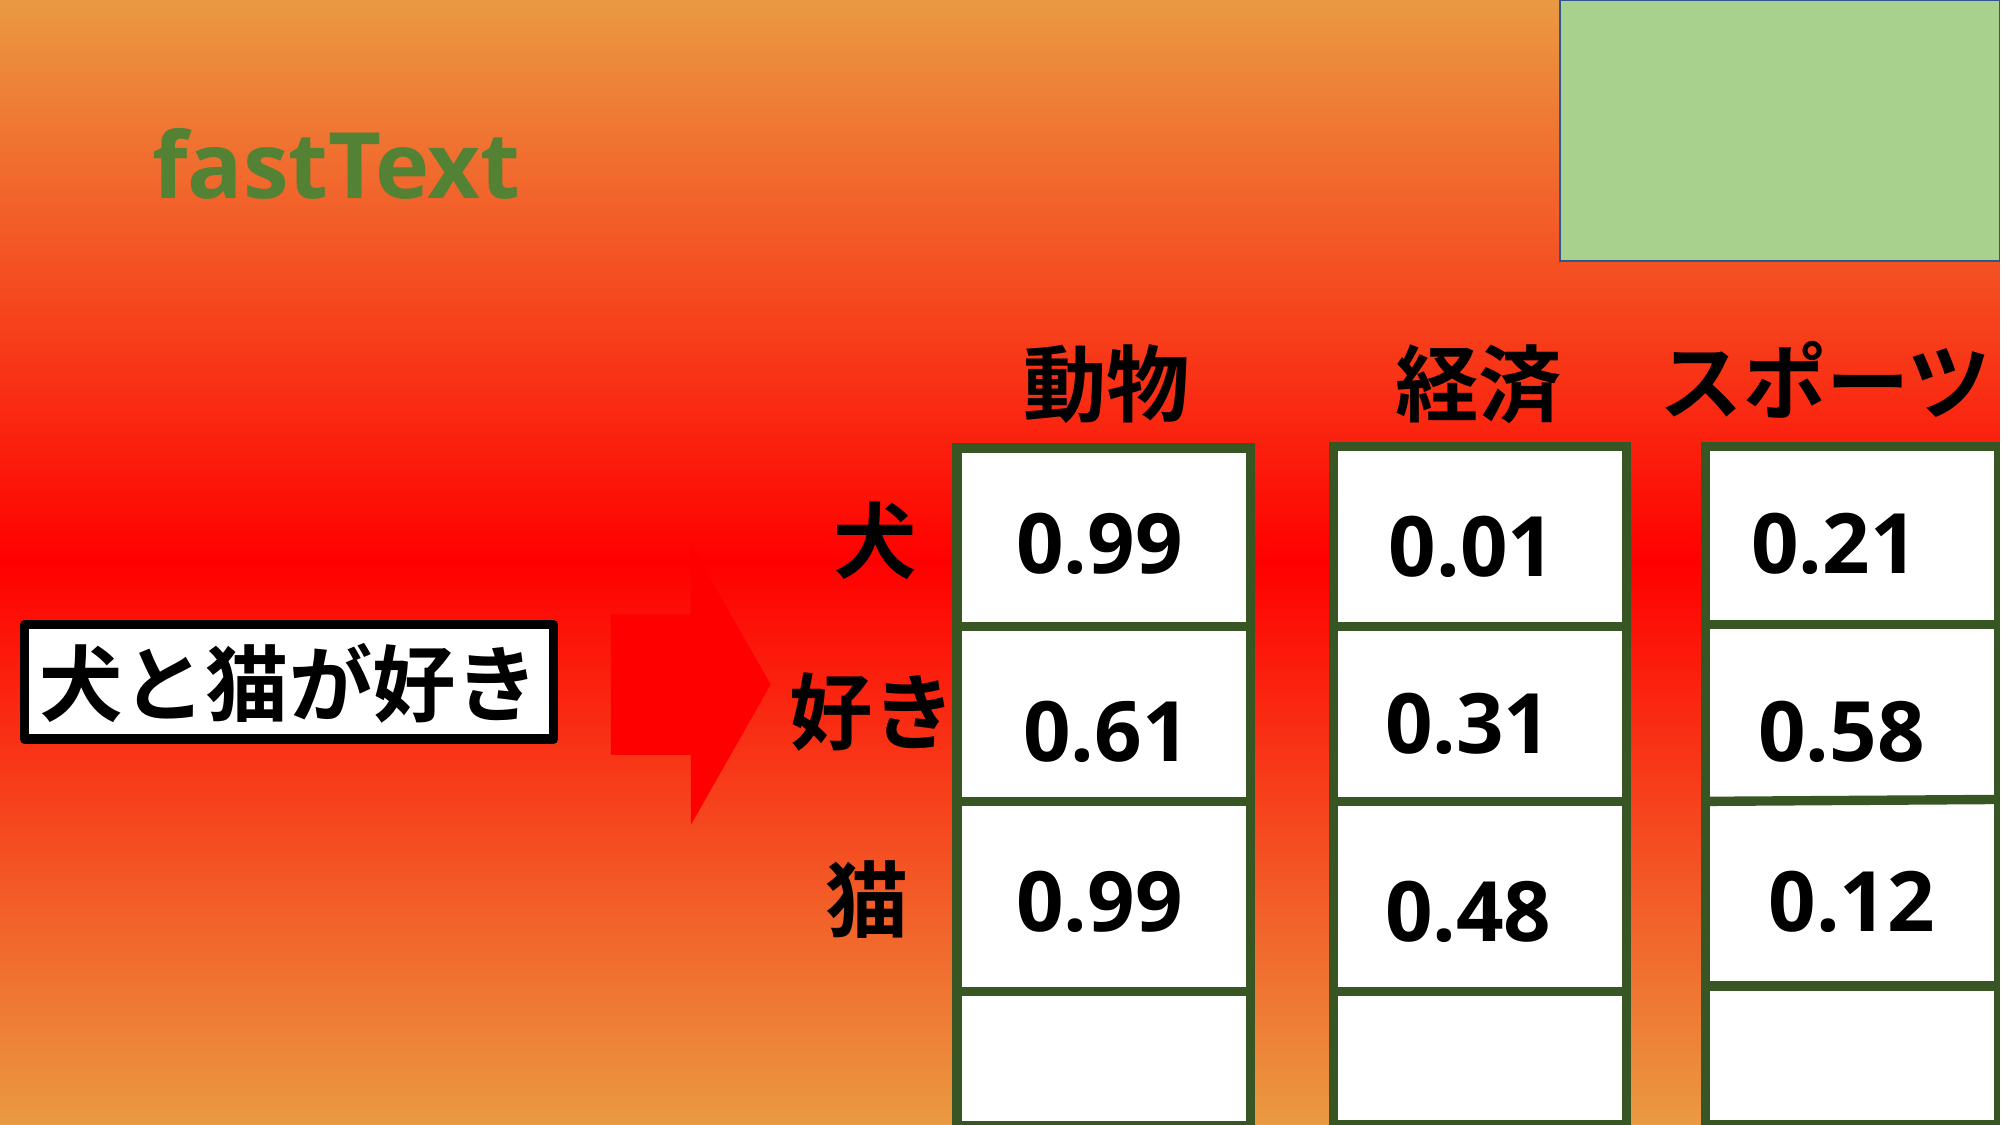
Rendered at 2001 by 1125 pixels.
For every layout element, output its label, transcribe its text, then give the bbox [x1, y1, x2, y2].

text_box 0.01 [1374, 486, 1573, 601]
text_box [609, 543, 772, 826]
text_box 0.58 [1743, 670, 1943, 786]
text_box 0.21 [1736, 482, 1936, 598]
text_box 0.48 [1370, 851, 1569, 966]
title fastText [137, 59, 1863, 278]
text_box 0.99 [1010, 840, 1201, 955]
text_box スポーツ [1645, 322, 2000, 438]
text_box 経済 [1380, 324, 1580, 440]
text_box 犬 [818, 481, 1018, 597]
text_box 犬と猫が好き [24, 624, 554, 740]
text_box [956, 447, 1251, 1125]
text_box 0.12 [1753, 840, 1953, 955]
text_box 猫 [811, 840, 1010, 955]
text_box [1704, 446, 2000, 1125]
text_box [1559, 0, 2000, 262]
text_box [1332, 446, 1628, 1125]
text_box 0.99 [1001, 482, 1201, 598]
text_box 0.31 [1370, 663, 1569, 778]
text_box 動物 [1008, 324, 1208, 440]
text_box 0.61 [1008, 670, 1208, 786]
text_box 好き [774, 653, 974, 769]
